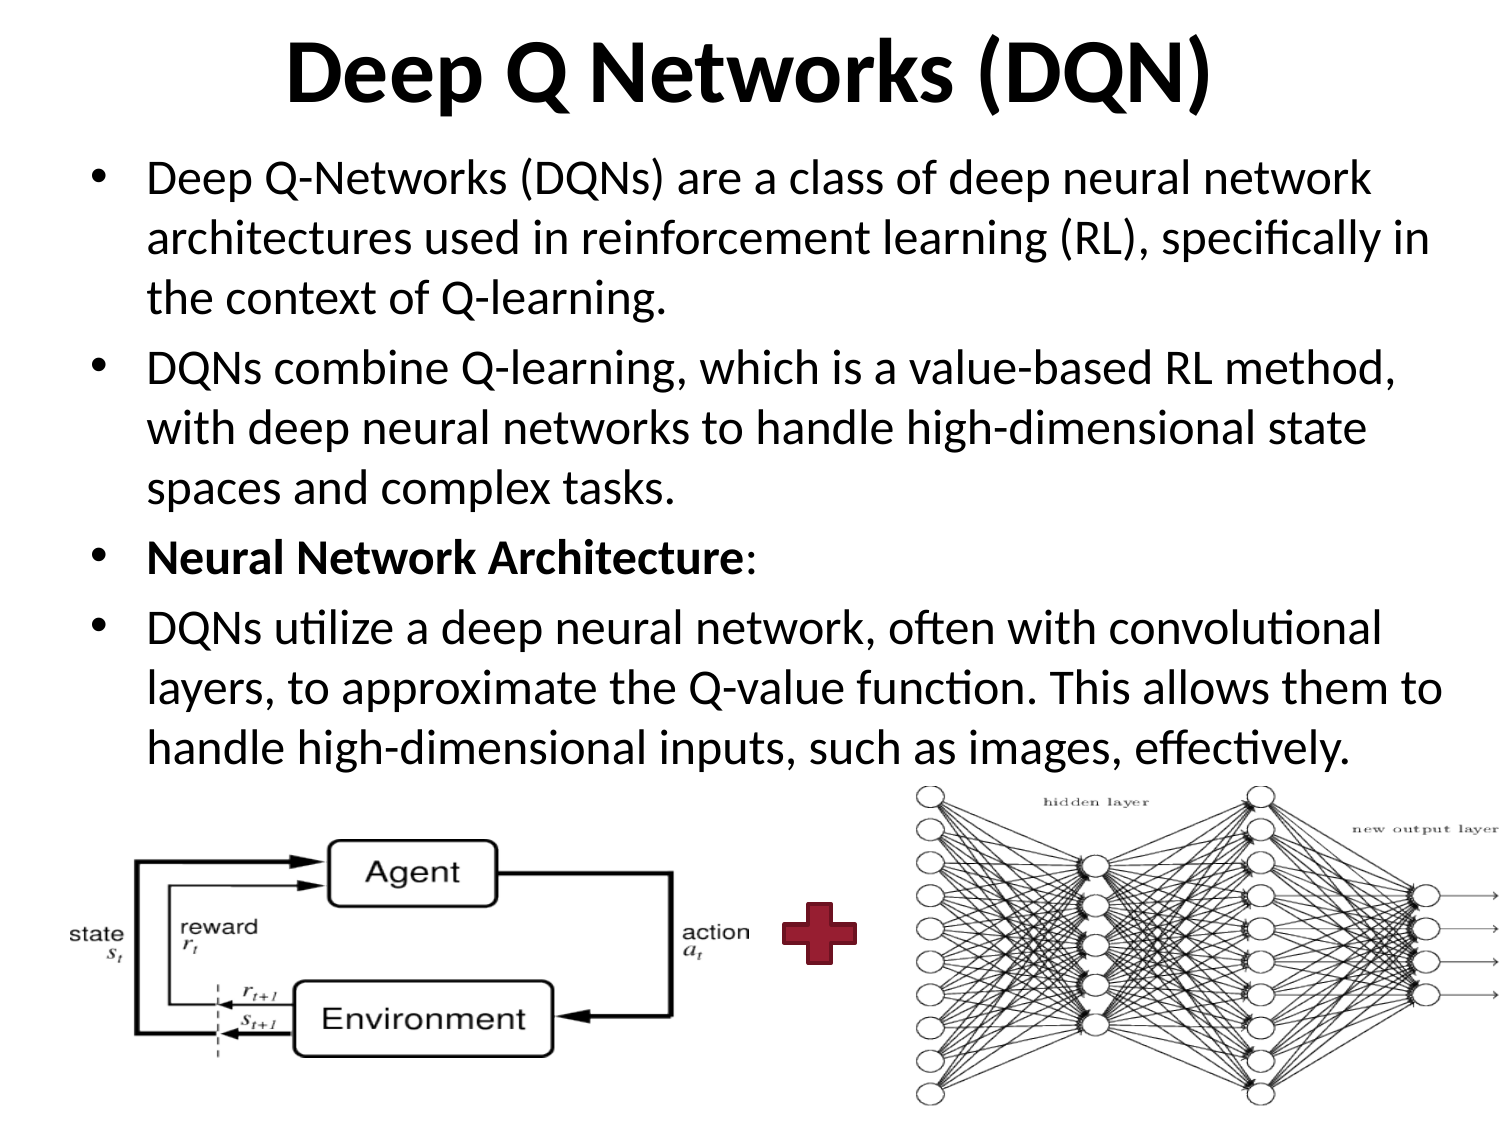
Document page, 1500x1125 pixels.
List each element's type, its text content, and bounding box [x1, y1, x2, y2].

list Deep Q-Networks (DQNs) are a class of deep neural network architectures used in reinforcement learning (RL), specifically in the context of Q-learning. DQNs combine Q-learning, which is a value-based RL method, with deep neural networks to handle high-dimensional state spaces and complex tasks. Neural Network Architecture: DQNs utilize a deep neural network, often with convolutional layers, to approximate the Q-value function. This allows them to handle high-dimensional inputs, such as images, effectively. [75, 137, 1459, 785]
title Deep Q Networks (DQN) [75, 0, 1425, 137]
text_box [70, 786, 1500, 1108]
